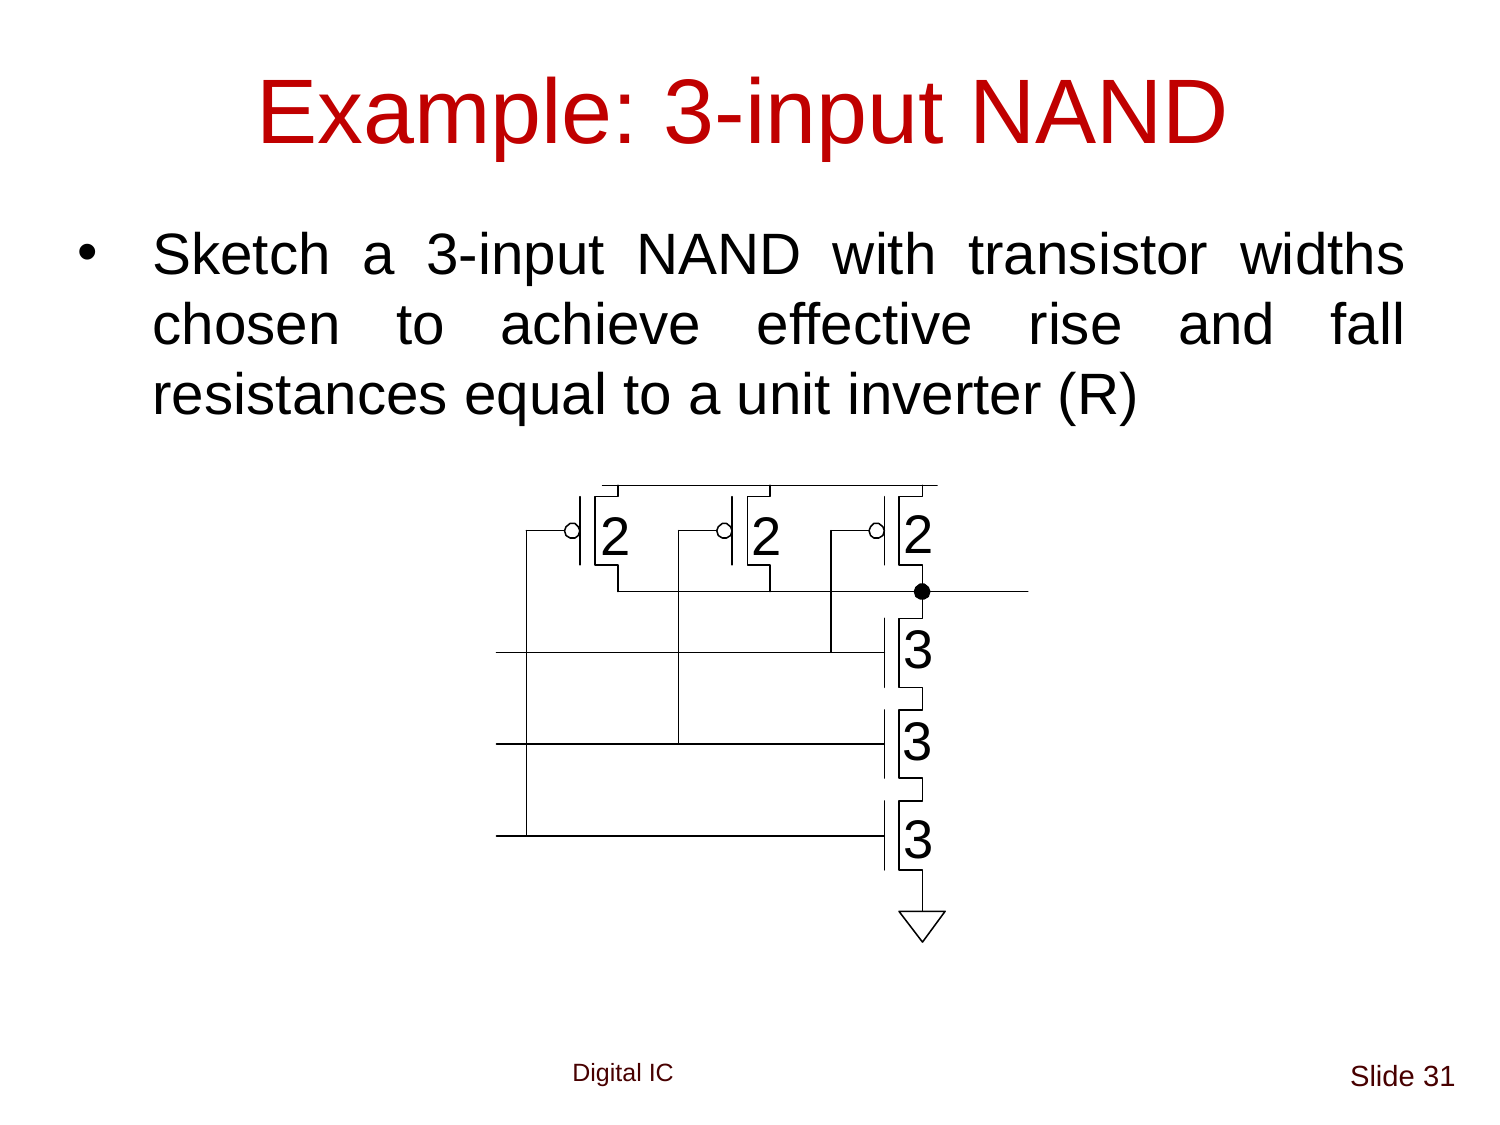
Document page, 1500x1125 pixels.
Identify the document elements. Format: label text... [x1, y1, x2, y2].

slide_number Slide 31 [1157, 1049, 1471, 1125]
text_box Sketch a 3-input NAND with transistor widths chosen to achieve effective rise and fall resistances equal to a unit inverter (R) [62, 208, 1422, 1000]
title Example: 3-input NAND [63, 50, 1424, 164]
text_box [487, 462, 1038, 951]
